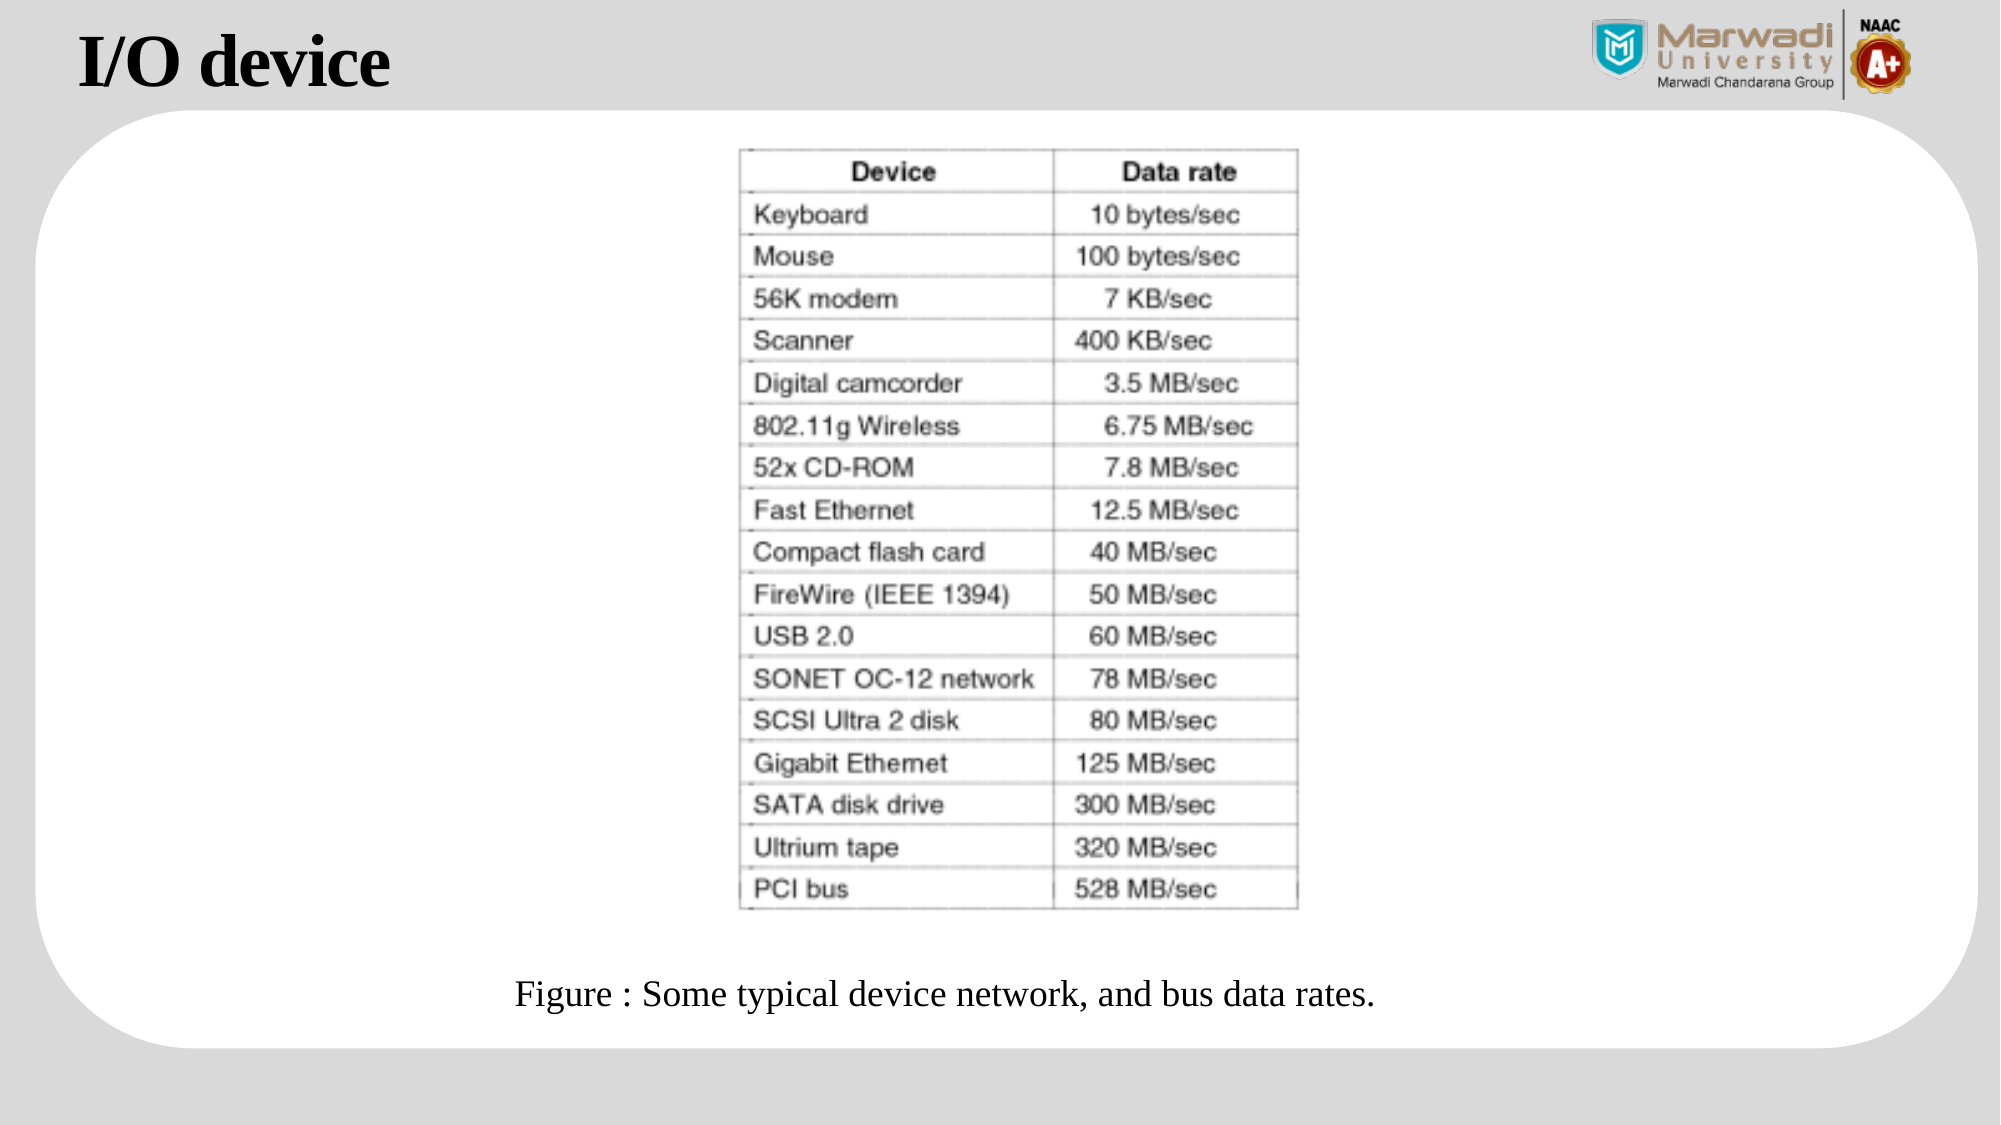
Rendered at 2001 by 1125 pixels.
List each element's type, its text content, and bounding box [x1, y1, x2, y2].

text_box Figure : Some typical device network, and bus data rates. [499, 961, 1501, 1022]
text_box I/O device [74, 9, 1393, 102]
picture [712, 131, 1327, 933]
picture [1575, 0, 1922, 134]
